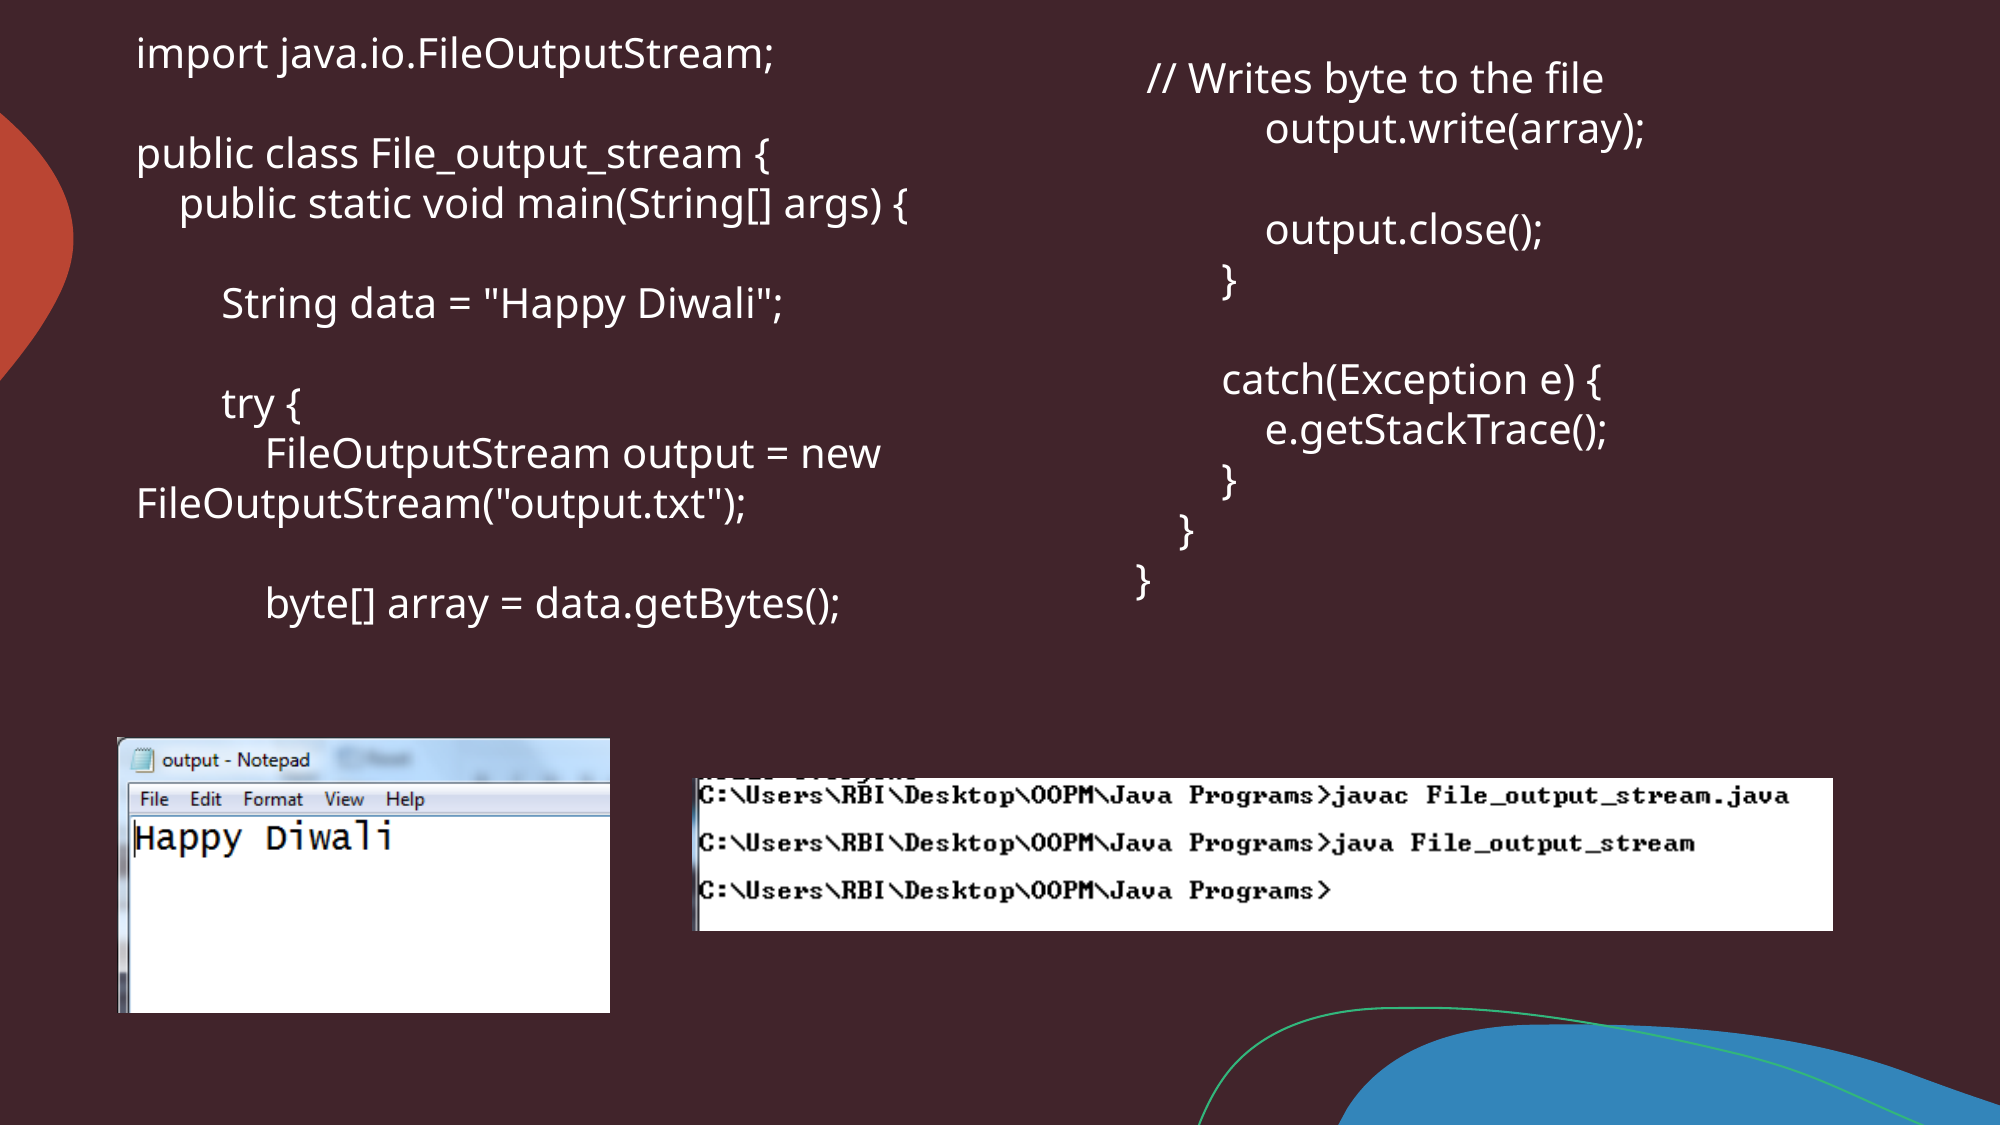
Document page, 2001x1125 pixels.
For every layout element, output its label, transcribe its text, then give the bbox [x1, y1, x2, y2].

text_box // Writes byte to the file output.write(array); output.close(); } catch(Exception e) { e.getStackTrace(); } } } [1120, 44, 2000, 610]
picture [117, 737, 610, 1013]
picture [692, 778, 1833, 931]
text_box import java.io.FileOutputStream; public class File_output_stream { public static void main(String[] args) { String data = "Happy Diwali"; try { FileOutputStream output = new FileOutputStream("output.txt"); byte[] array = data.getBytes(); [120, 19, 1121, 685]
